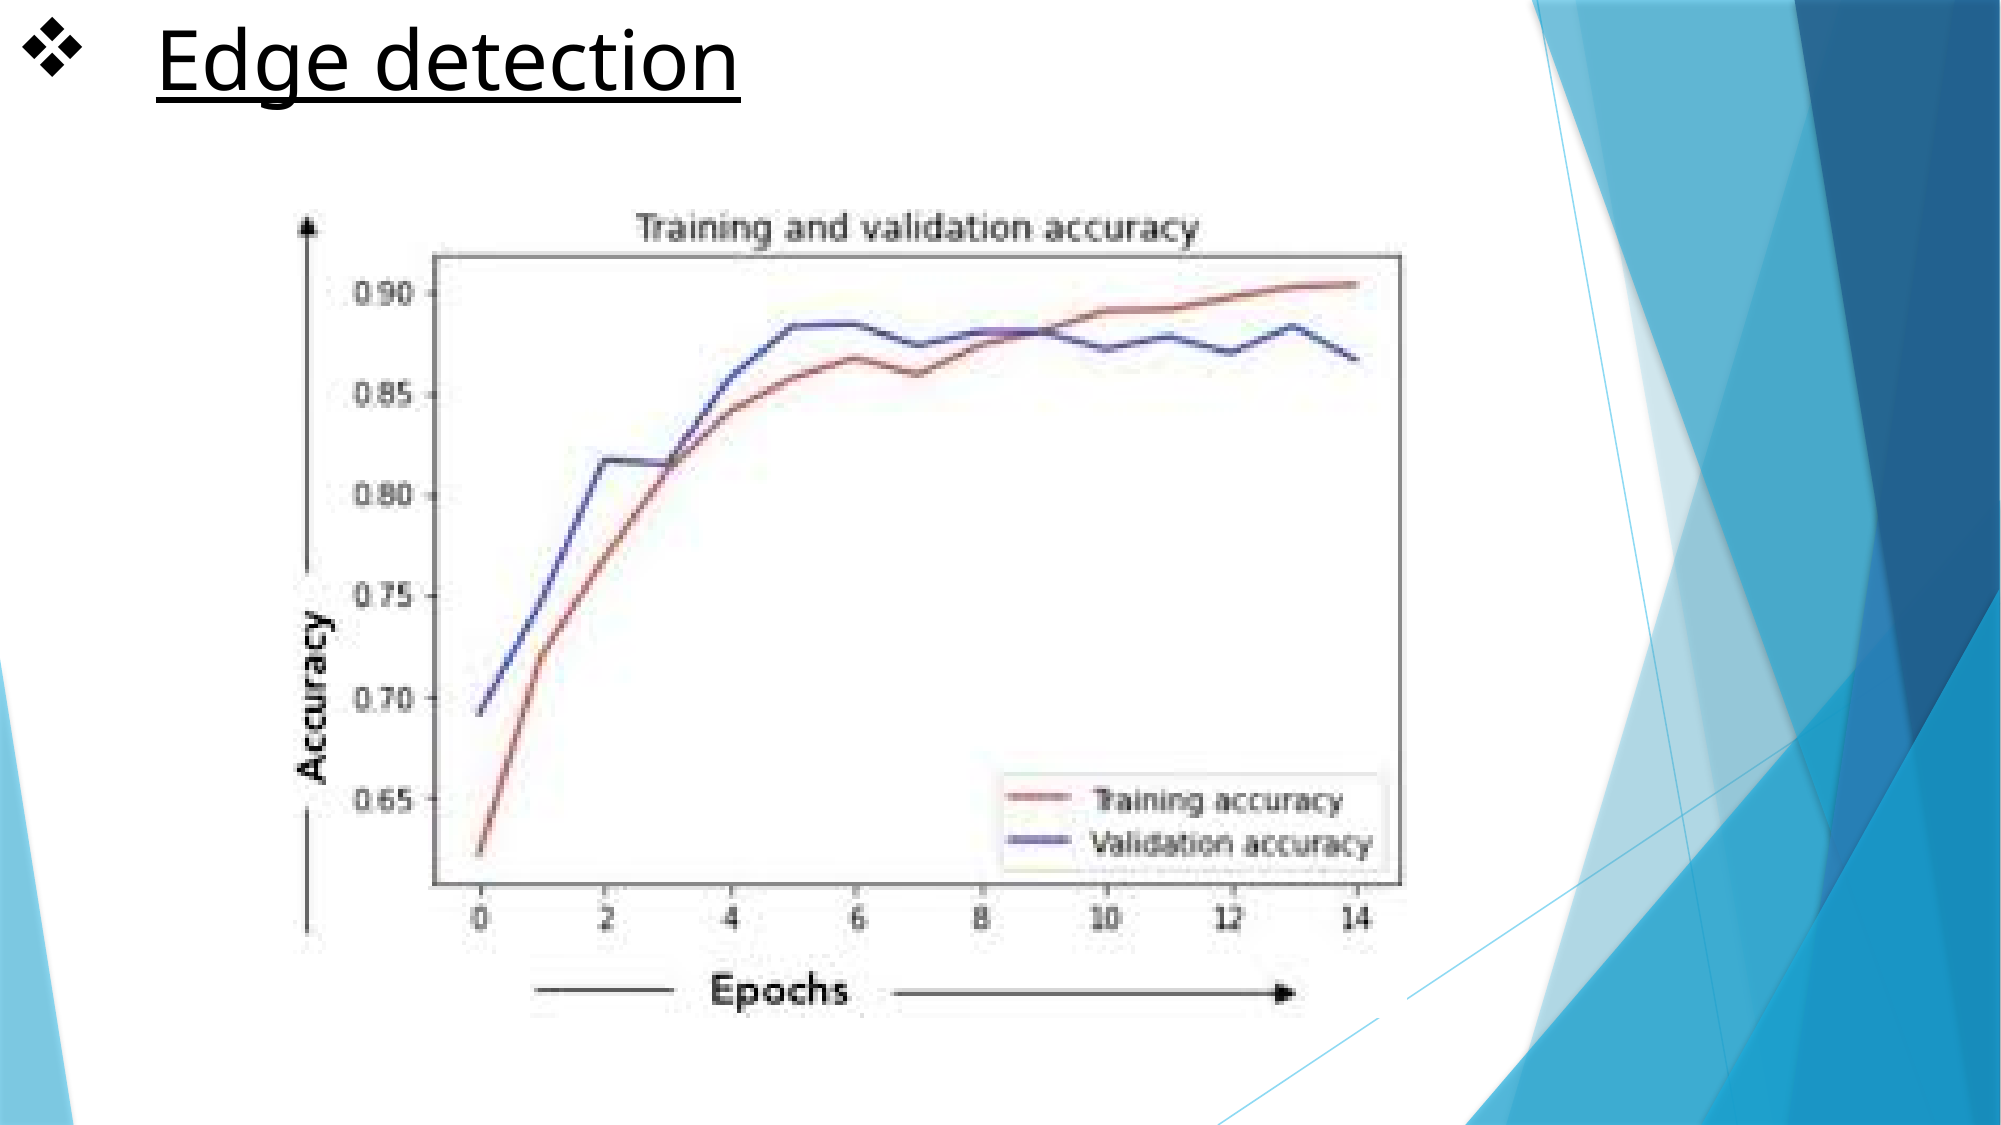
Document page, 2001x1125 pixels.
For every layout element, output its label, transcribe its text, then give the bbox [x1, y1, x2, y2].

picture [293, 209, 1407, 1019]
title Edge detection [0, 0, 1979, 260]
